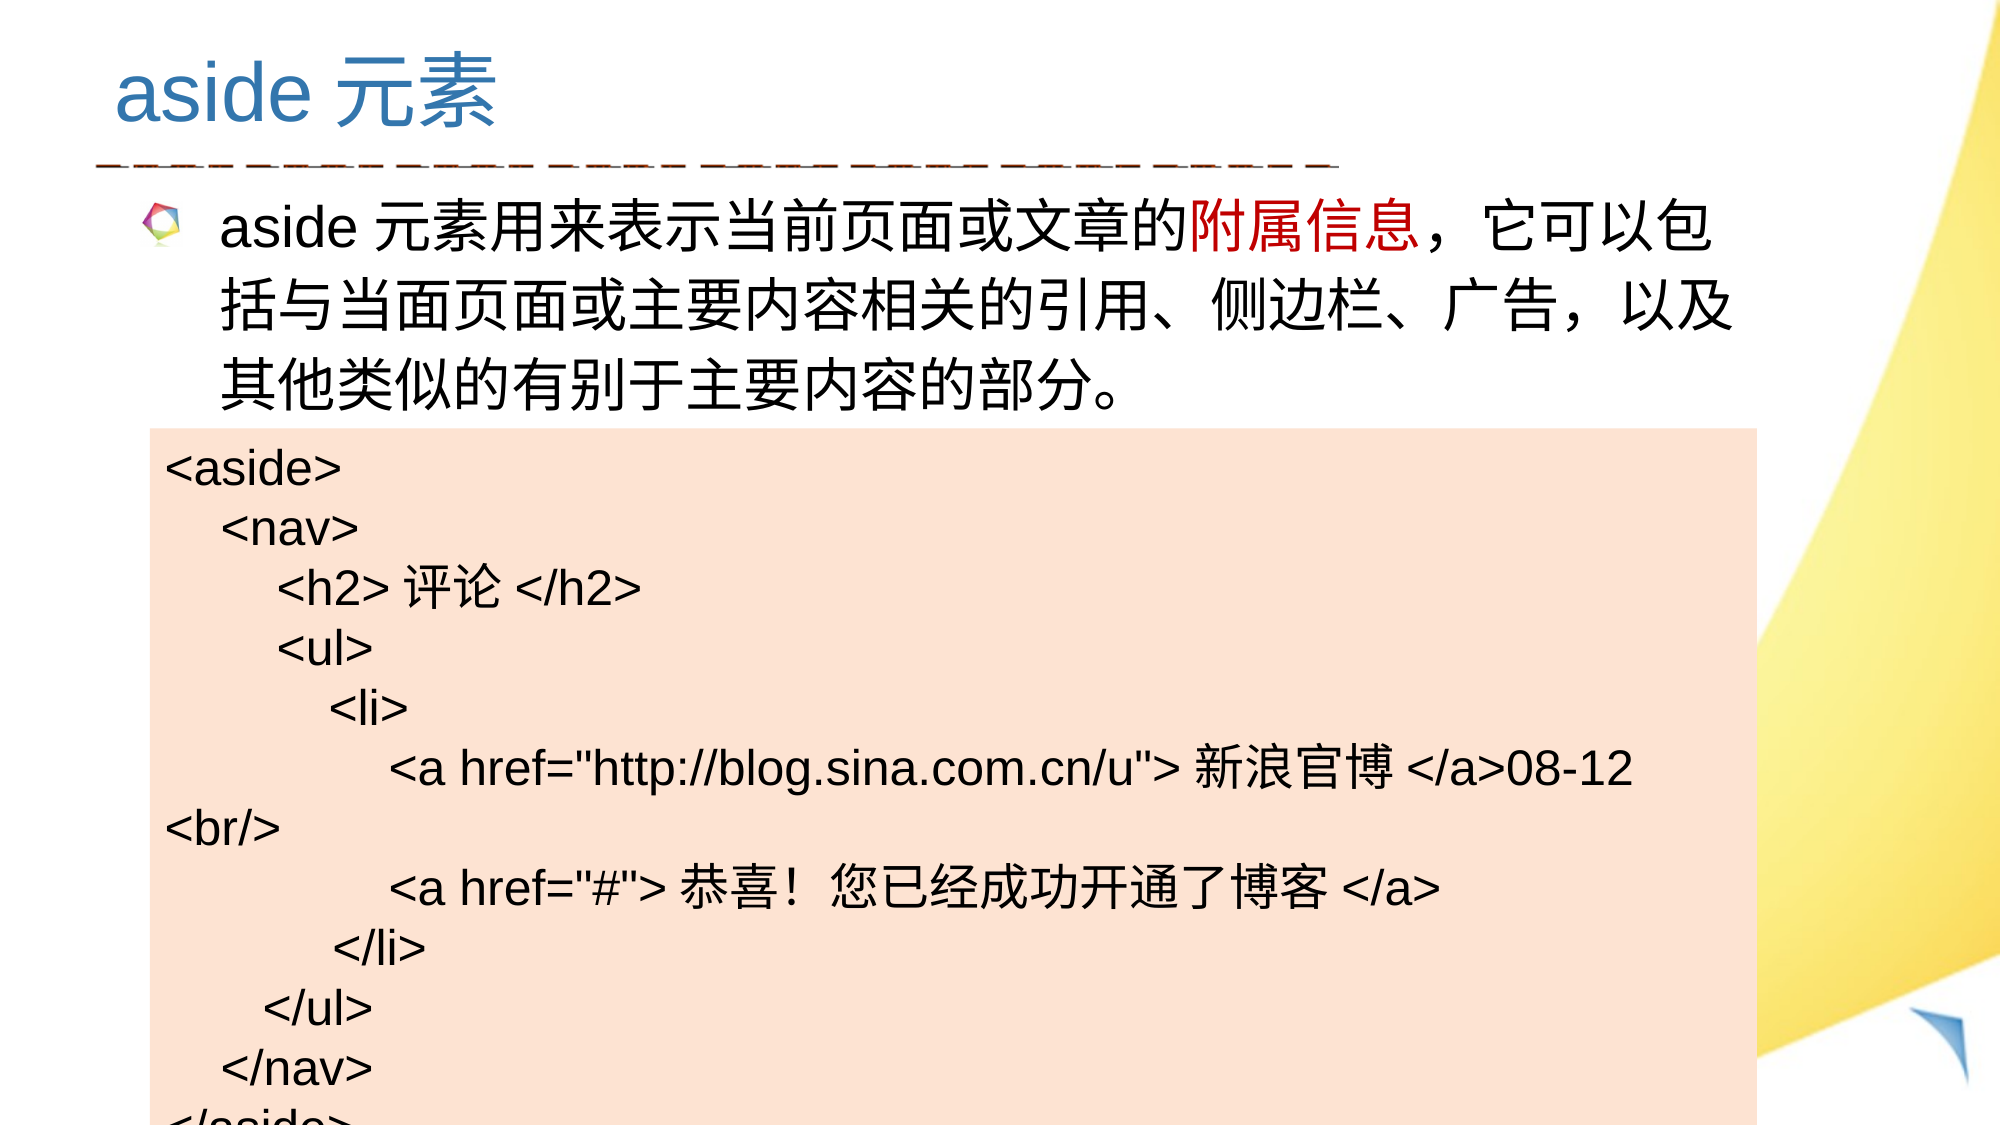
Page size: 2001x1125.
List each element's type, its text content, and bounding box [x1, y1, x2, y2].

list aside元素用来表示当前页面或文章的附属信息，它可以包括与当面页面或主要内容相关的引用、侧边栏、广告，以及其他类似的有别于主要内容的部分。 [125, 172, 1782, 442]
text_box aside元素 [99, 31, 1707, 146]
picture [140, 201, 183, 247]
picture [88, 0, 2000, 1125]
text_box <aside> <nav> <h2>评论</h2> <ul> <li> <a href="http://blog.sina.com.cn/u">新浪官博</a>08-12 <br/> <a href="#">恭喜！您已经成功开通了博客</a> </li> </ul> </nav> </aside> [149, 428, 1757, 1125]
